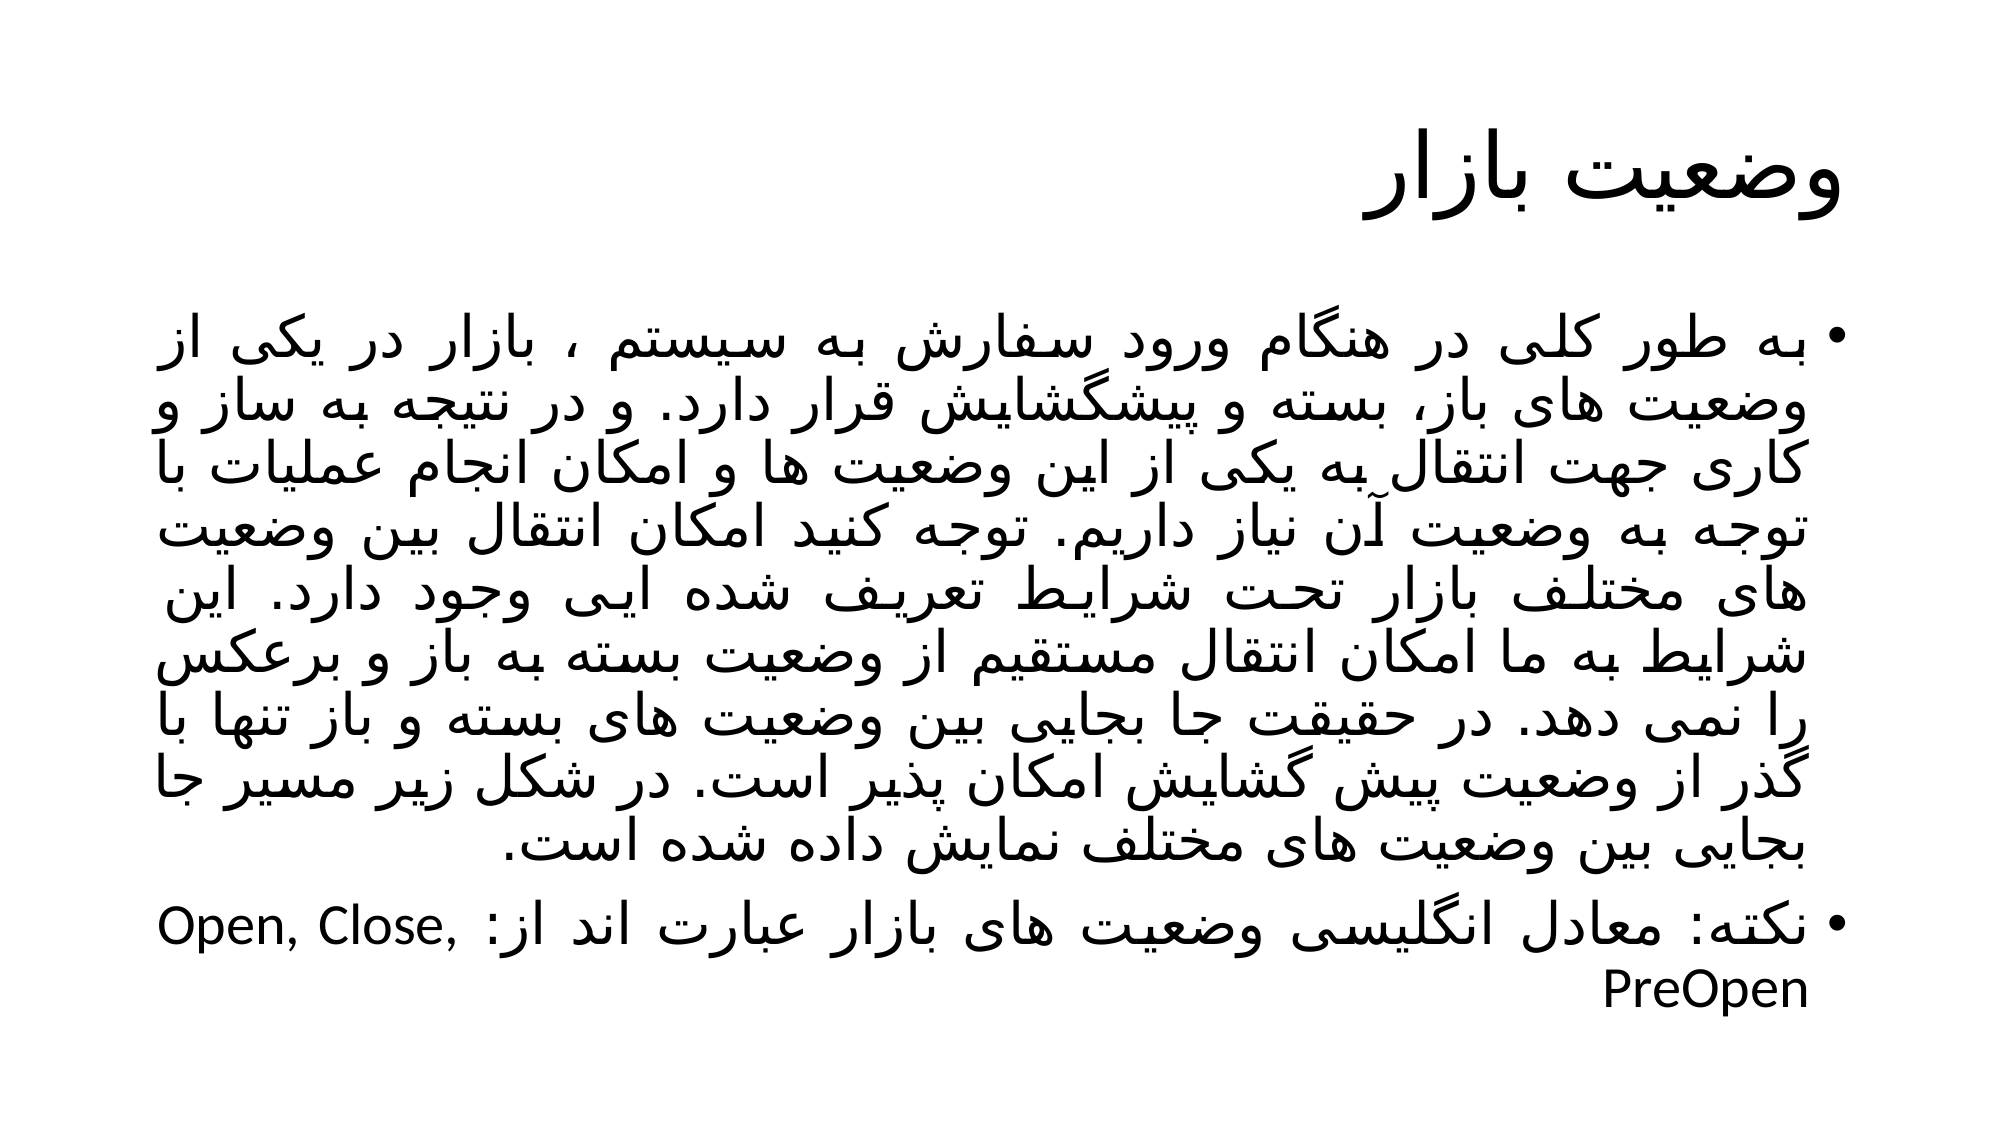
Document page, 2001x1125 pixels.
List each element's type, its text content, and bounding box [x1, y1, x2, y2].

title وضعیت بازار [137, 59, 1863, 278]
list به طور کلی در هنگام ورود سفارش به سیستم ، بازار در یکی از وضعیت های باز، بسته و پیشگشایش قرار دارد. و در نتیجه به ساز و کاری جهت انتقال به یکی از این وضعیت ها و امکان انجام عملیات با توجه به وضعیت آن نیاز داریم. توجه کنید امکان انتقال بین وضعیت های مختلف بازار تحت شرایط تعریف شده ایی وجود دارد. این شرایط به ما امکان انتقال مستقیم از وضعیت بسته به باز و برعکس را نمی دهد. در حقیقت جا بجایی بین وضعیت های بسته و باز تنها با گذر از وضعیت پیش گشایش امکان پذیر است. در شکل زیر مسیر جا بجایی بین وضعیت های مختلف نمایش داده شده است. نکته: معادل انگلیسی وضعیت های بازار عبارت اند از: Open, Close, PreOpen [137, 299, 1863, 1014]
